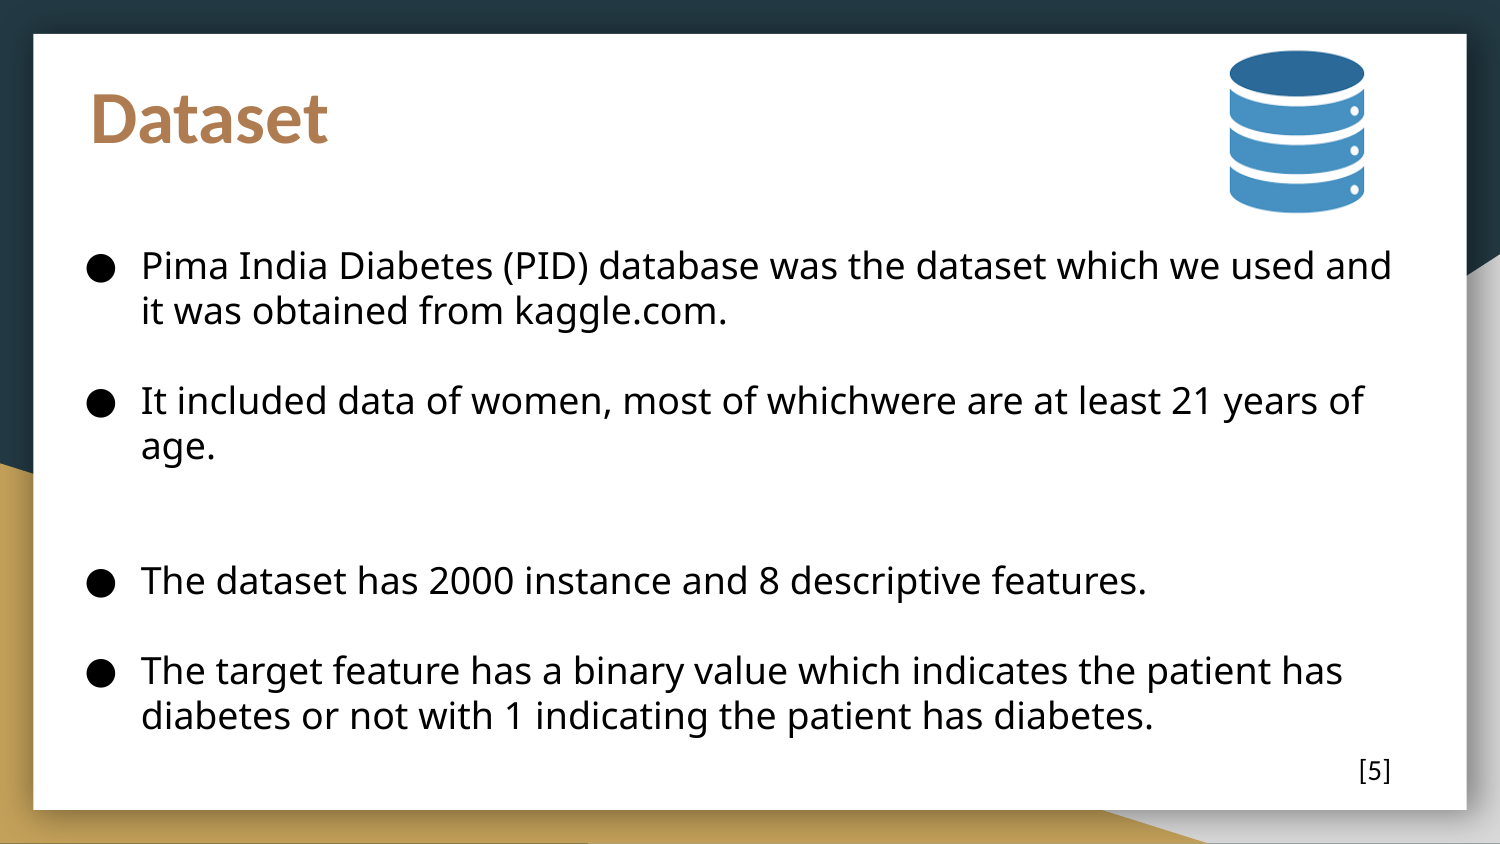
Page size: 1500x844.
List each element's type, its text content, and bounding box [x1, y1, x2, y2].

text_box [5] [1343, 736, 1500, 802]
picture [1144, 40, 1449, 223]
title Dataset [75, 53, 1139, 210]
text_box Pima India Diabetes (PID) database was the dataset which we used and it was obtained from kaggle.com. It included data of women, most of whichwere are at least 21 years of age. The dataset has 2000 instance and 8 descriptive features. The target feature has a binary value which indicates the patient has diabetes or not with 1 indicating the patient has diabetes. [50, 226, 1412, 797]
